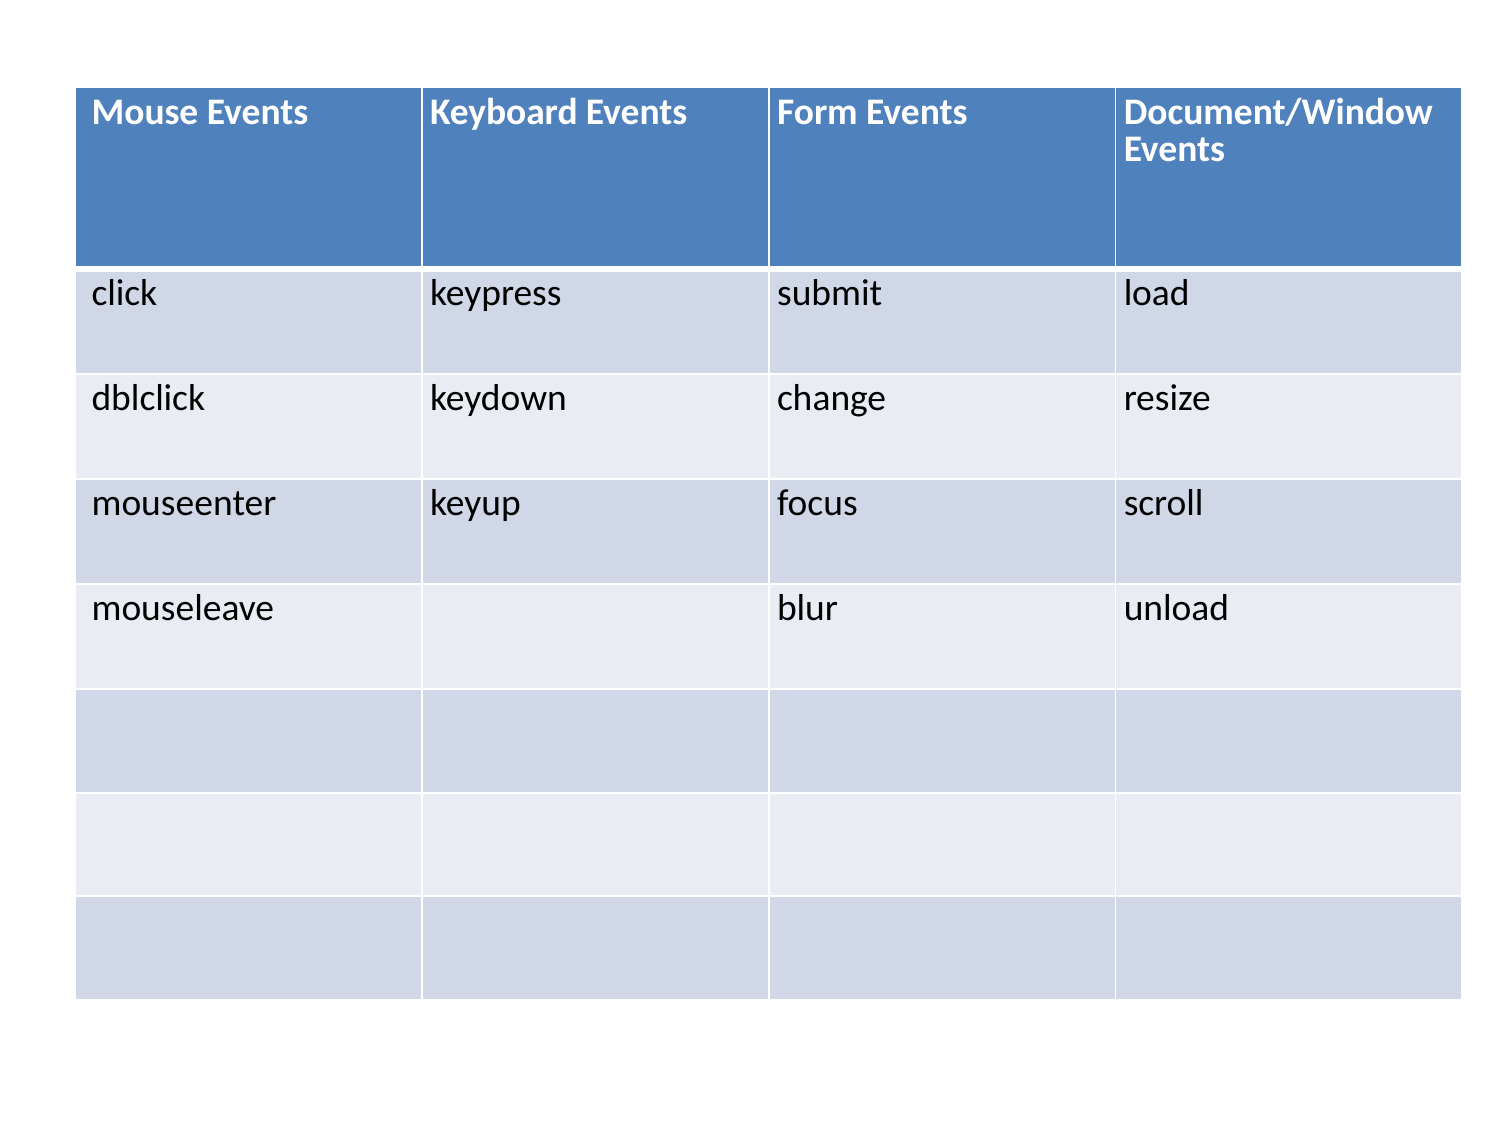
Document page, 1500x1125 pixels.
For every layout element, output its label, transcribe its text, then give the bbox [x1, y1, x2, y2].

table_header Mouse Events [76, 88, 421, 266]
table_cell keydown [423, 375, 768, 478]
table_header Keyboard Events [423, 88, 768, 266]
table_cell [1116, 690, 1461, 792]
table_cell unload [1116, 585, 1461, 688]
table_cell mouseleave [76, 585, 421, 688]
table_cell submit [770, 272, 1115, 373]
table_cell load [1116, 272, 1461, 373]
table_cell [76, 897, 421, 999]
table_cell scroll [1116, 480, 1461, 583]
table_cell click [76, 272, 421, 373]
table_cell [770, 897, 1115, 999]
table_cell [423, 897, 768, 999]
table_cell mouseenter [76, 480, 421, 583]
table_cell [423, 690, 768, 792]
table_cell blur [770, 585, 1115, 688]
table_cell [76, 794, 421, 895]
table_cell keyup [423, 480, 768, 583]
table_cell [1116, 794, 1461, 895]
table_header Form Events [770, 88, 1115, 266]
table_cell [770, 690, 1115, 792]
table_cell dblclick [76, 375, 421, 478]
table_cell [770, 794, 1115, 895]
table_cell change [770, 375, 1115, 478]
table_cell keypress [423, 272, 768, 373]
table_cell [423, 585, 768, 688]
table_cell [1116, 897, 1461, 999]
table_header Document/Window Events [1116, 88, 1461, 266]
table_cell [76, 690, 421, 792]
table_cell [423, 794, 768, 895]
table_cell resize [1116, 375, 1461, 478]
table_cell focus [770, 480, 1115, 583]
